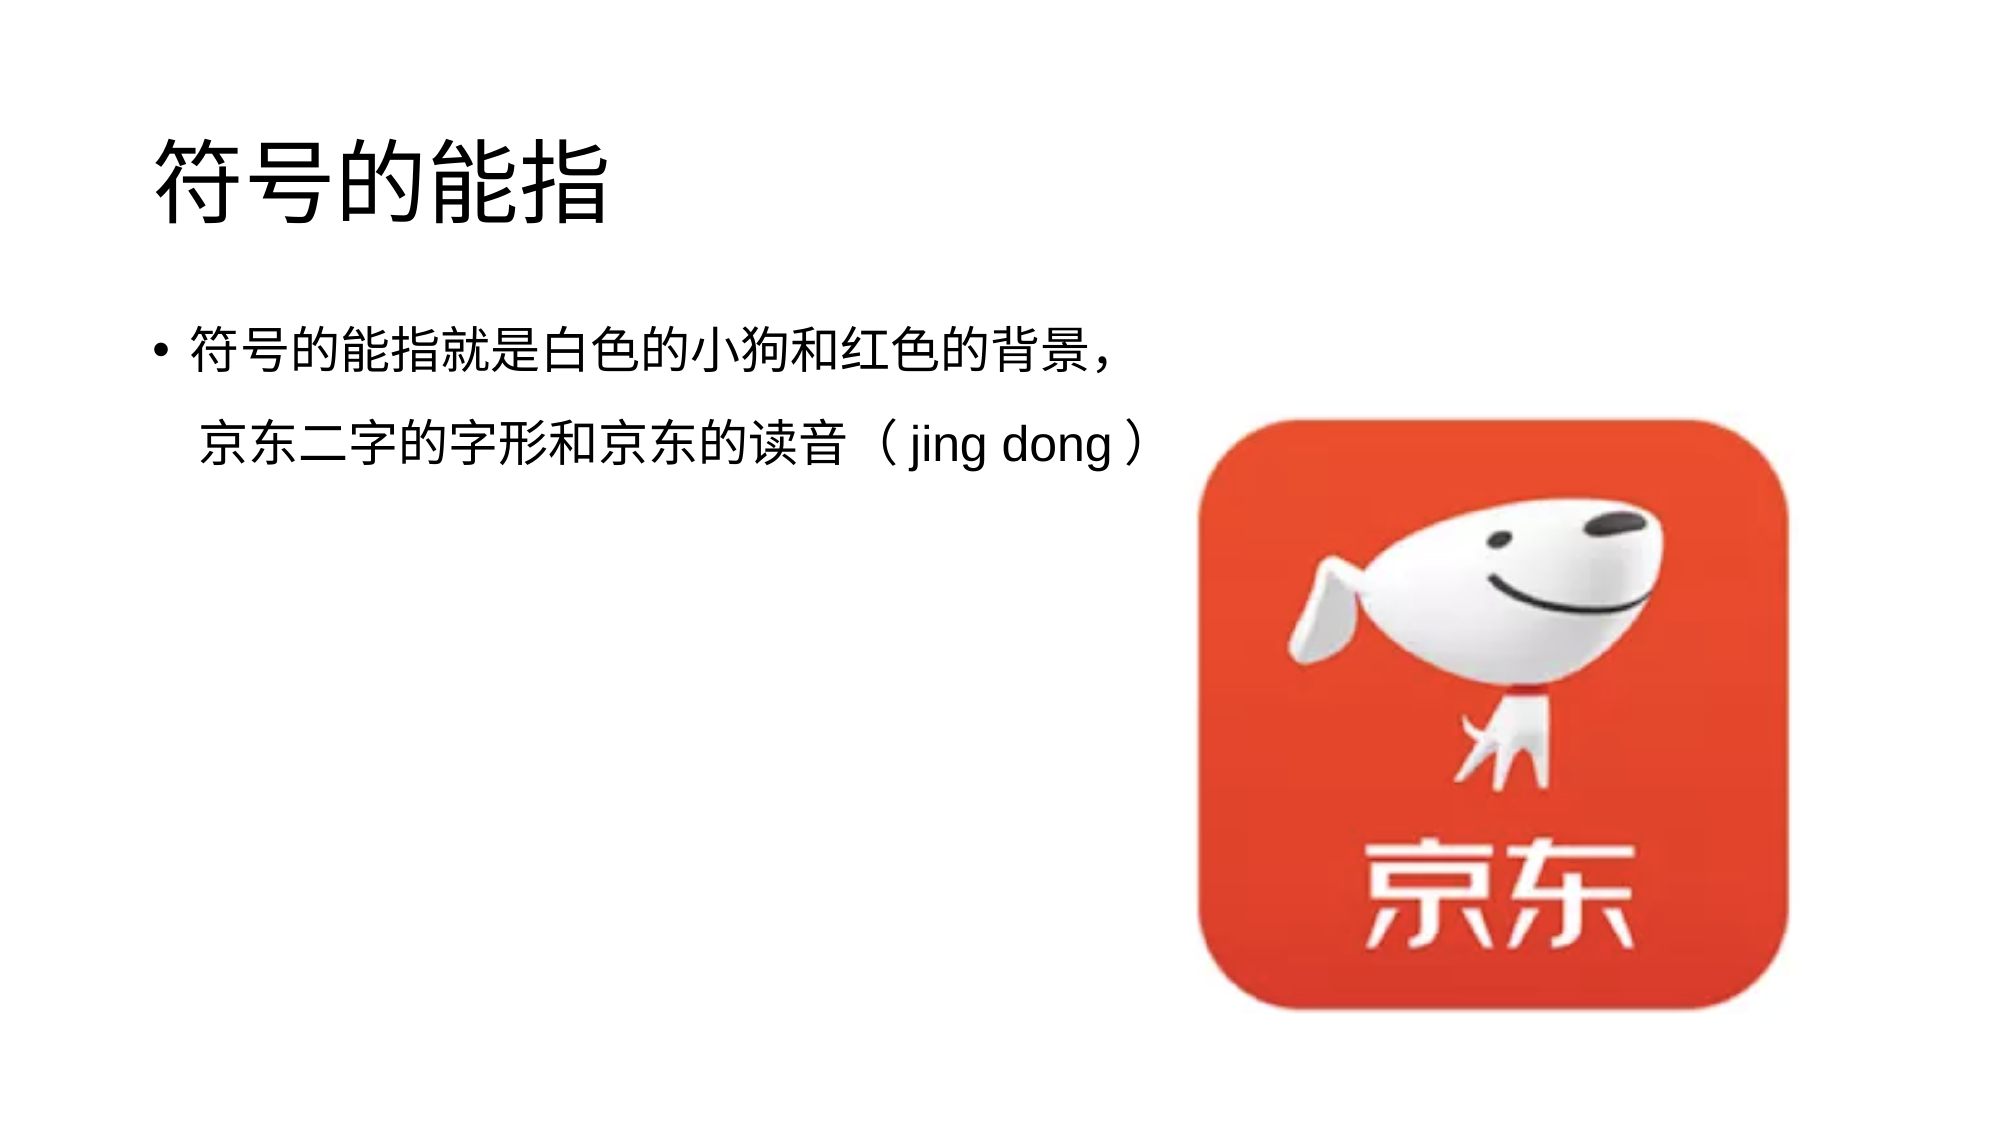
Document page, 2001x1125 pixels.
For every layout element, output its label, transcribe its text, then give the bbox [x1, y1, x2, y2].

title 符号的能指 [137, 59, 1863, 278]
list 符号的能指就是白色的小狗和红色的背景， 京东二字的字形和京东的读音（jing dong） [137, 299, 1863, 1014]
picture [1187, 410, 1799, 1014]
